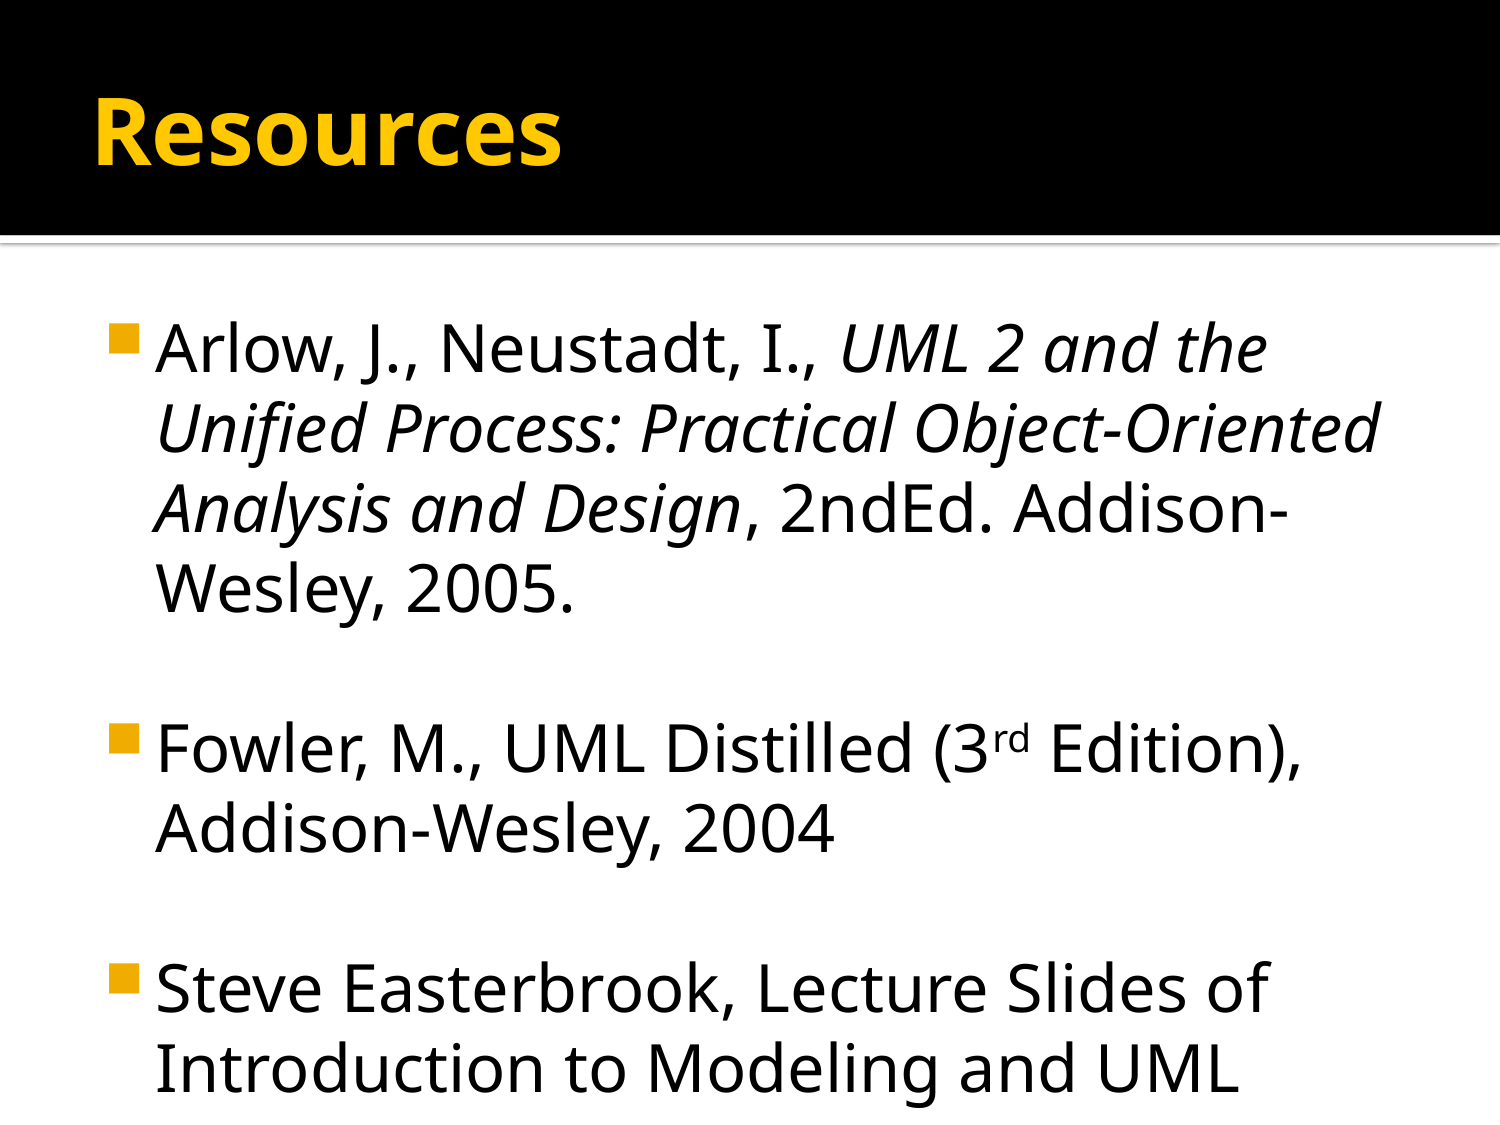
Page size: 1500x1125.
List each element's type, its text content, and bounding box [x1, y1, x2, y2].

list Arlow, J., Neustadt, I., UML 2 and the Unified Process: Practical Object-Oriented Analysis and Design, 2ndEd. Addison-Wesley, 2005. Fowler, M., UML Distilled (3rd Edition), Addison-Wesley, 2004 Steve Easterbrook, Lecture Slides of Introduction to Modeling and UML [75, 291, 1425, 1050]
title Resources [75, 24, 1425, 231]
